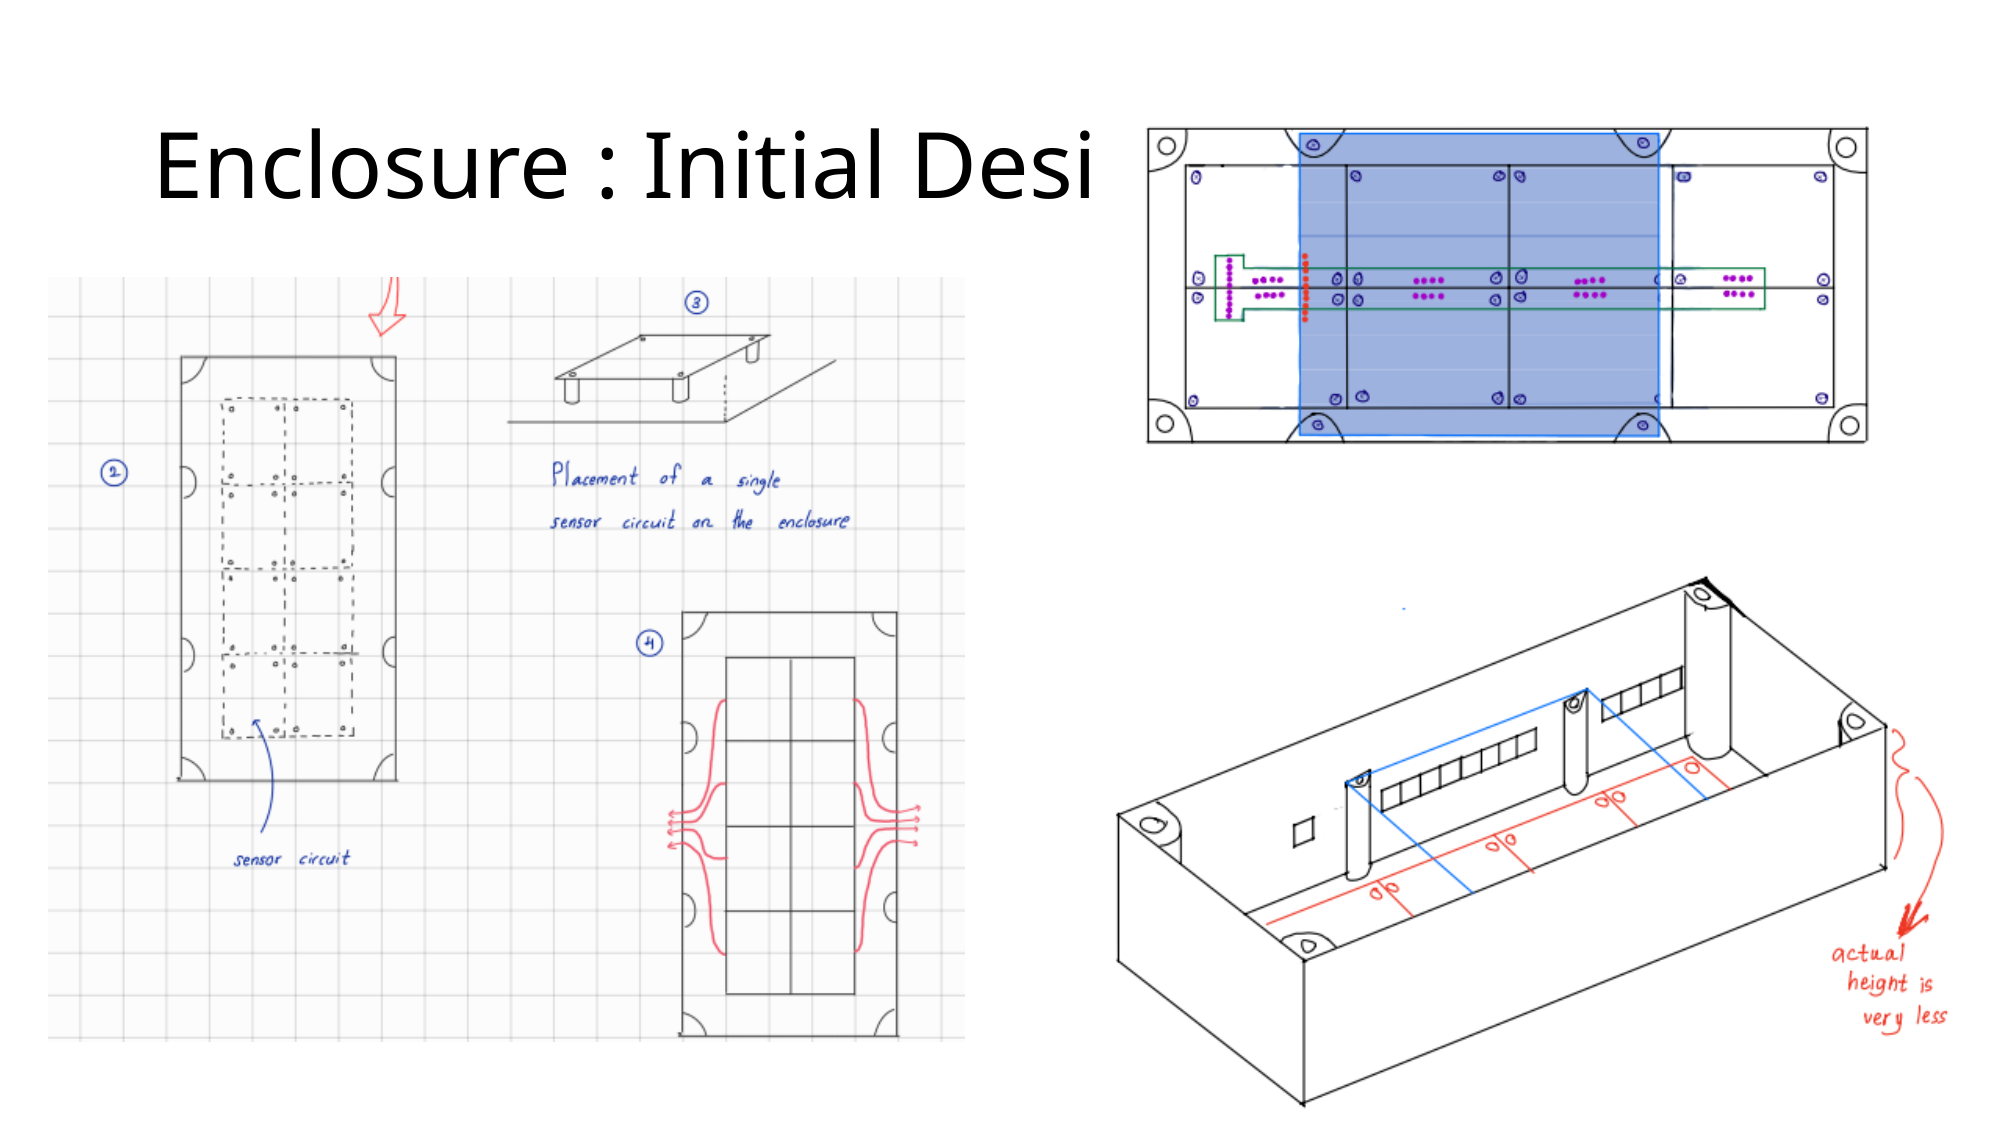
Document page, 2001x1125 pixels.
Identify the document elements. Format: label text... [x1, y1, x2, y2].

picture [48, 276, 966, 1042]
title Enclosure : Initial Design [137, 59, 1863, 278]
picture [1092, 104, 1952, 1111]
